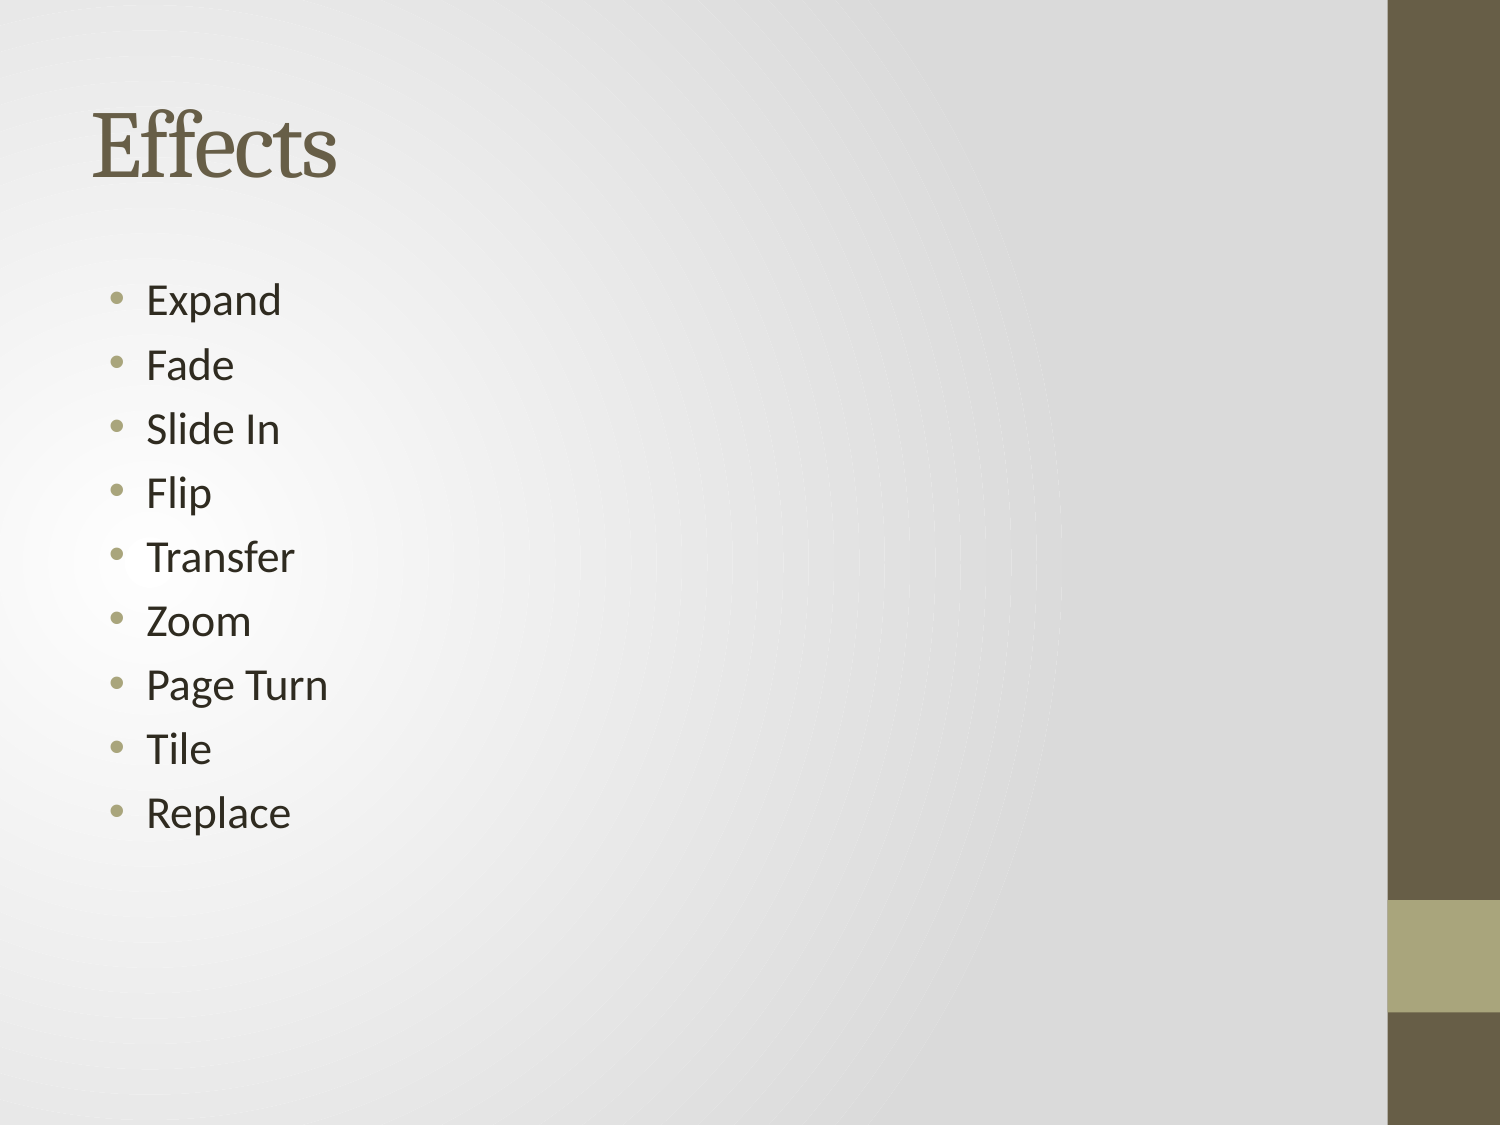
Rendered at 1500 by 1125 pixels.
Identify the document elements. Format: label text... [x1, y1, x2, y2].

title Effects [75, 45, 1325, 233]
list Expand Fade Slide In Flip Transfer Zoom Page Turn Tile Replace [75, 262, 1325, 1050]
